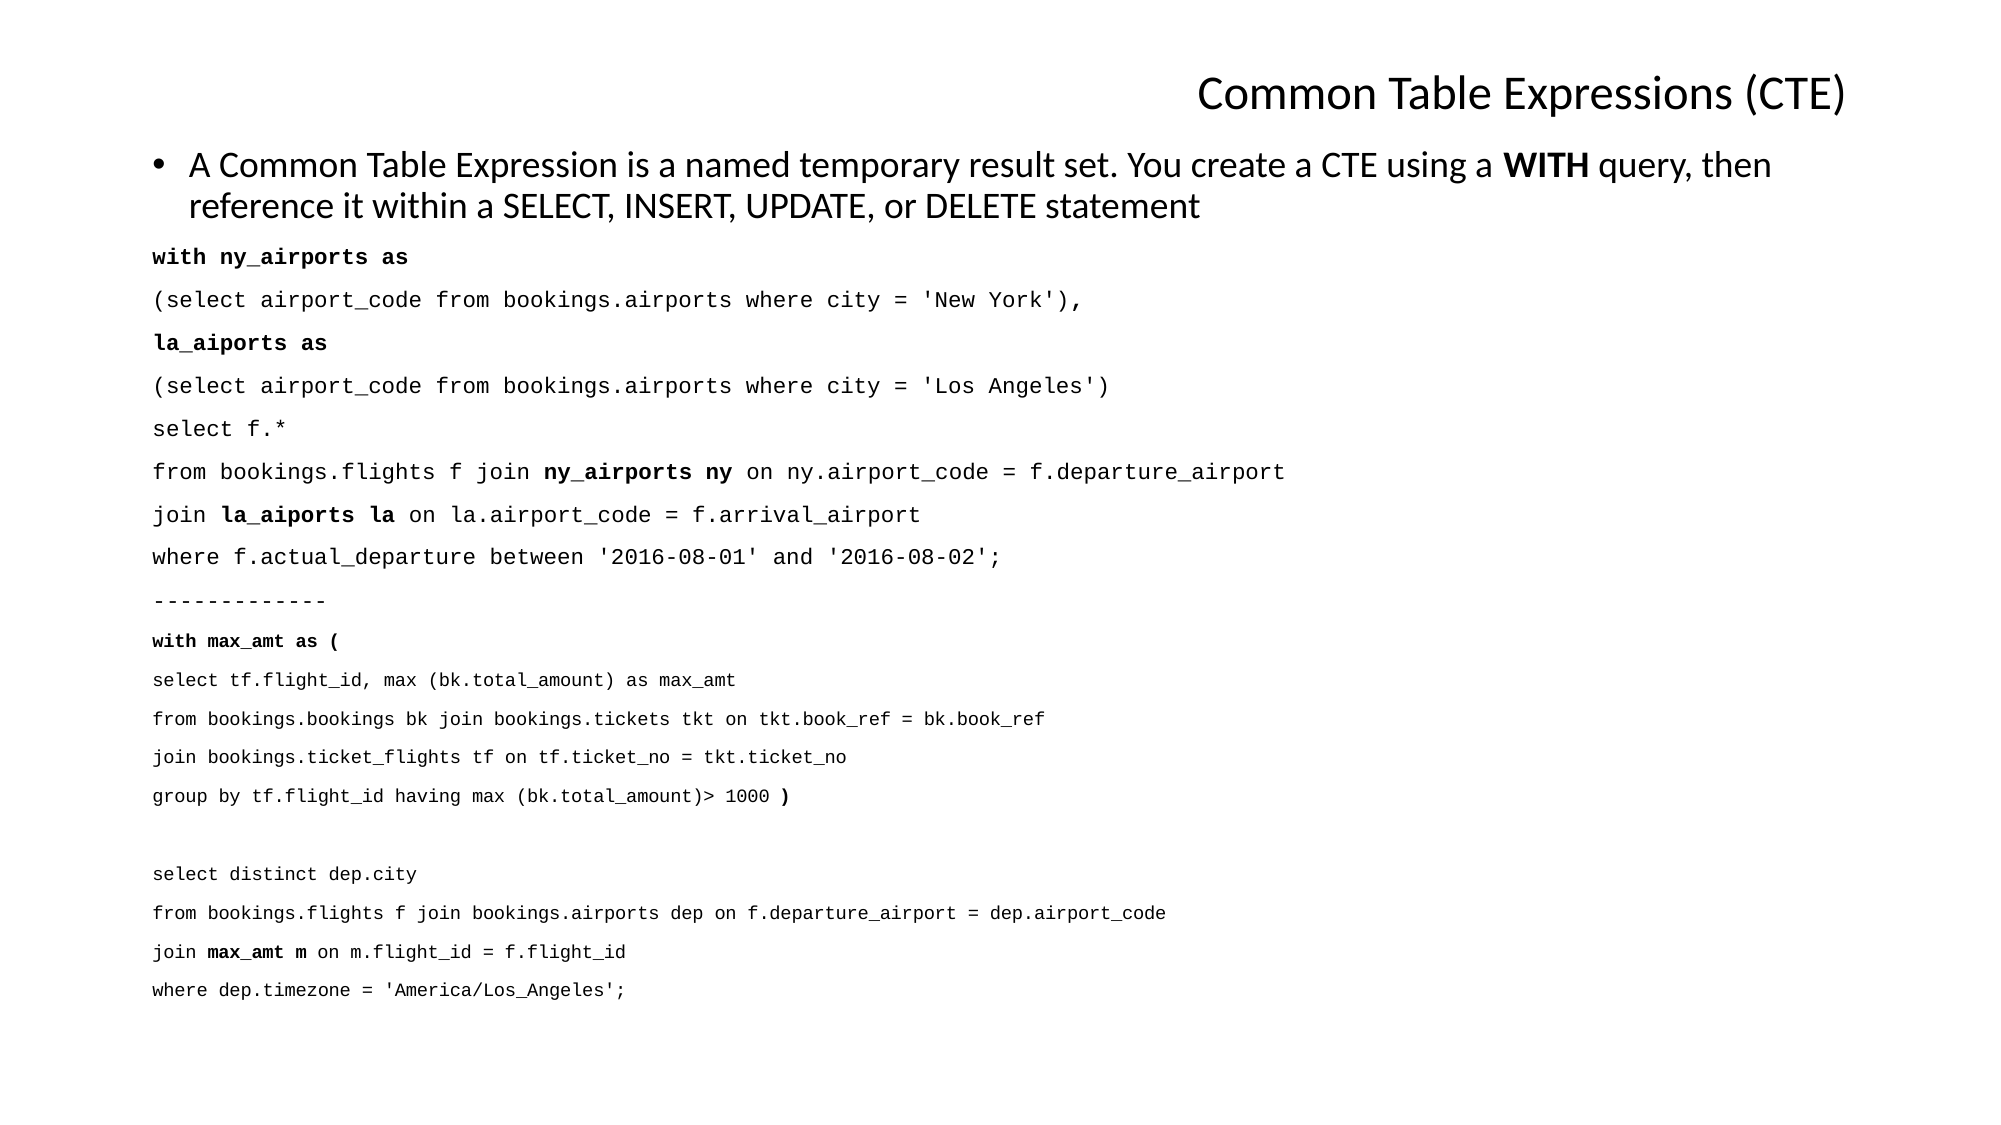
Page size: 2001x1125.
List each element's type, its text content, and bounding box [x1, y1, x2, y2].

title Common Table Expressions (CTE) [137, 59, 1863, 128]
list A Common Table Expression is a named temporary result set. You create a CTE using a WITH query, then reference it within a SELECT, INSERT, UPDATE, or DELETE statement with ny_airports as (select airport_code from bookings.airports where city = 'New York'), la_aiports as (select airport_code from bookings.airports where city = 'Los Angeles') select f.* from bookings.flights f join ny_airports ny on ny.airport_code = f.departure_airport join la_aiports la on la.airport_code = f.arrival_airport where f.actual_departure between '2016-08-01' and '2016-08-02'; ------------- with max_amt as ( select tf.flight_id, max (bk.total_amount) as max_amt from bookings.bookings bk join bookings.tickets tkt on tkt.book_ref = bk.book_ref join bookings.ticket_flights tf on tf.ticket_no = tkt.ticket_no group by tf.flight_id having max (bk.total_amount)> 1000 ) select distinct dep.city from bookings.flights f join bookings.airports dep on f.departure_airport = dep.airport_code join max_amt m on m.flight_id = f.flight_id where dep.timezone = 'America/Los_Angeles'; [137, 137, 1863, 1014]
